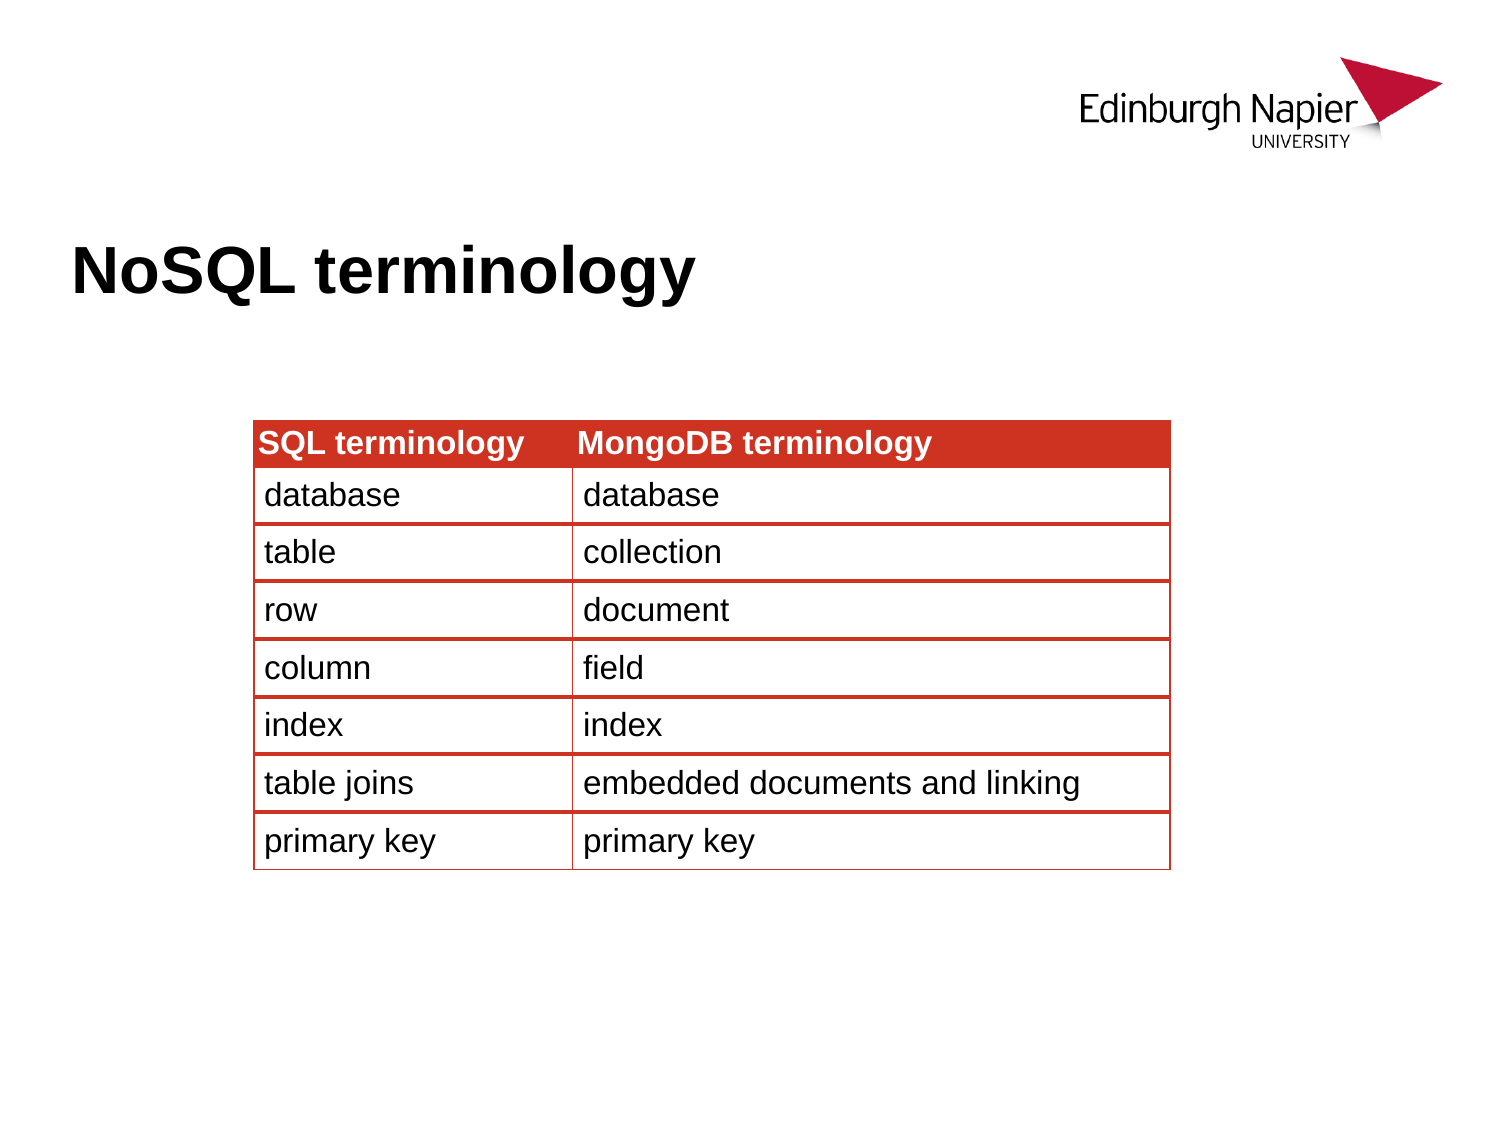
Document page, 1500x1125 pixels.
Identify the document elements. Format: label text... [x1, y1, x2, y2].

table_cell collection [573, 526, 1169, 579]
table_cell field [573, 641, 1169, 695]
table_cell primary key [255, 814, 572, 869]
title NoSQL terminology [56, 209, 1443, 325]
table_header MongoDB terminology [573, 421, 1169, 464]
table_cell index [573, 699, 1169, 752]
table_cell database [255, 468, 572, 522]
picture [1081, 57, 1443, 148]
table_cell table joins [255, 756, 572, 810]
table_cell document [573, 583, 1169, 637]
table_cell column [255, 641, 572, 695]
table_cell database [573, 468, 1169, 522]
table_header SQL terminology [255, 421, 572, 464]
table_cell embedded documents and linking [573, 756, 1169, 810]
table_cell index [255, 699, 572, 752]
table_cell table [255, 526, 572, 579]
table_cell primary key [573, 814, 1169, 869]
table_cell row [255, 583, 572, 637]
